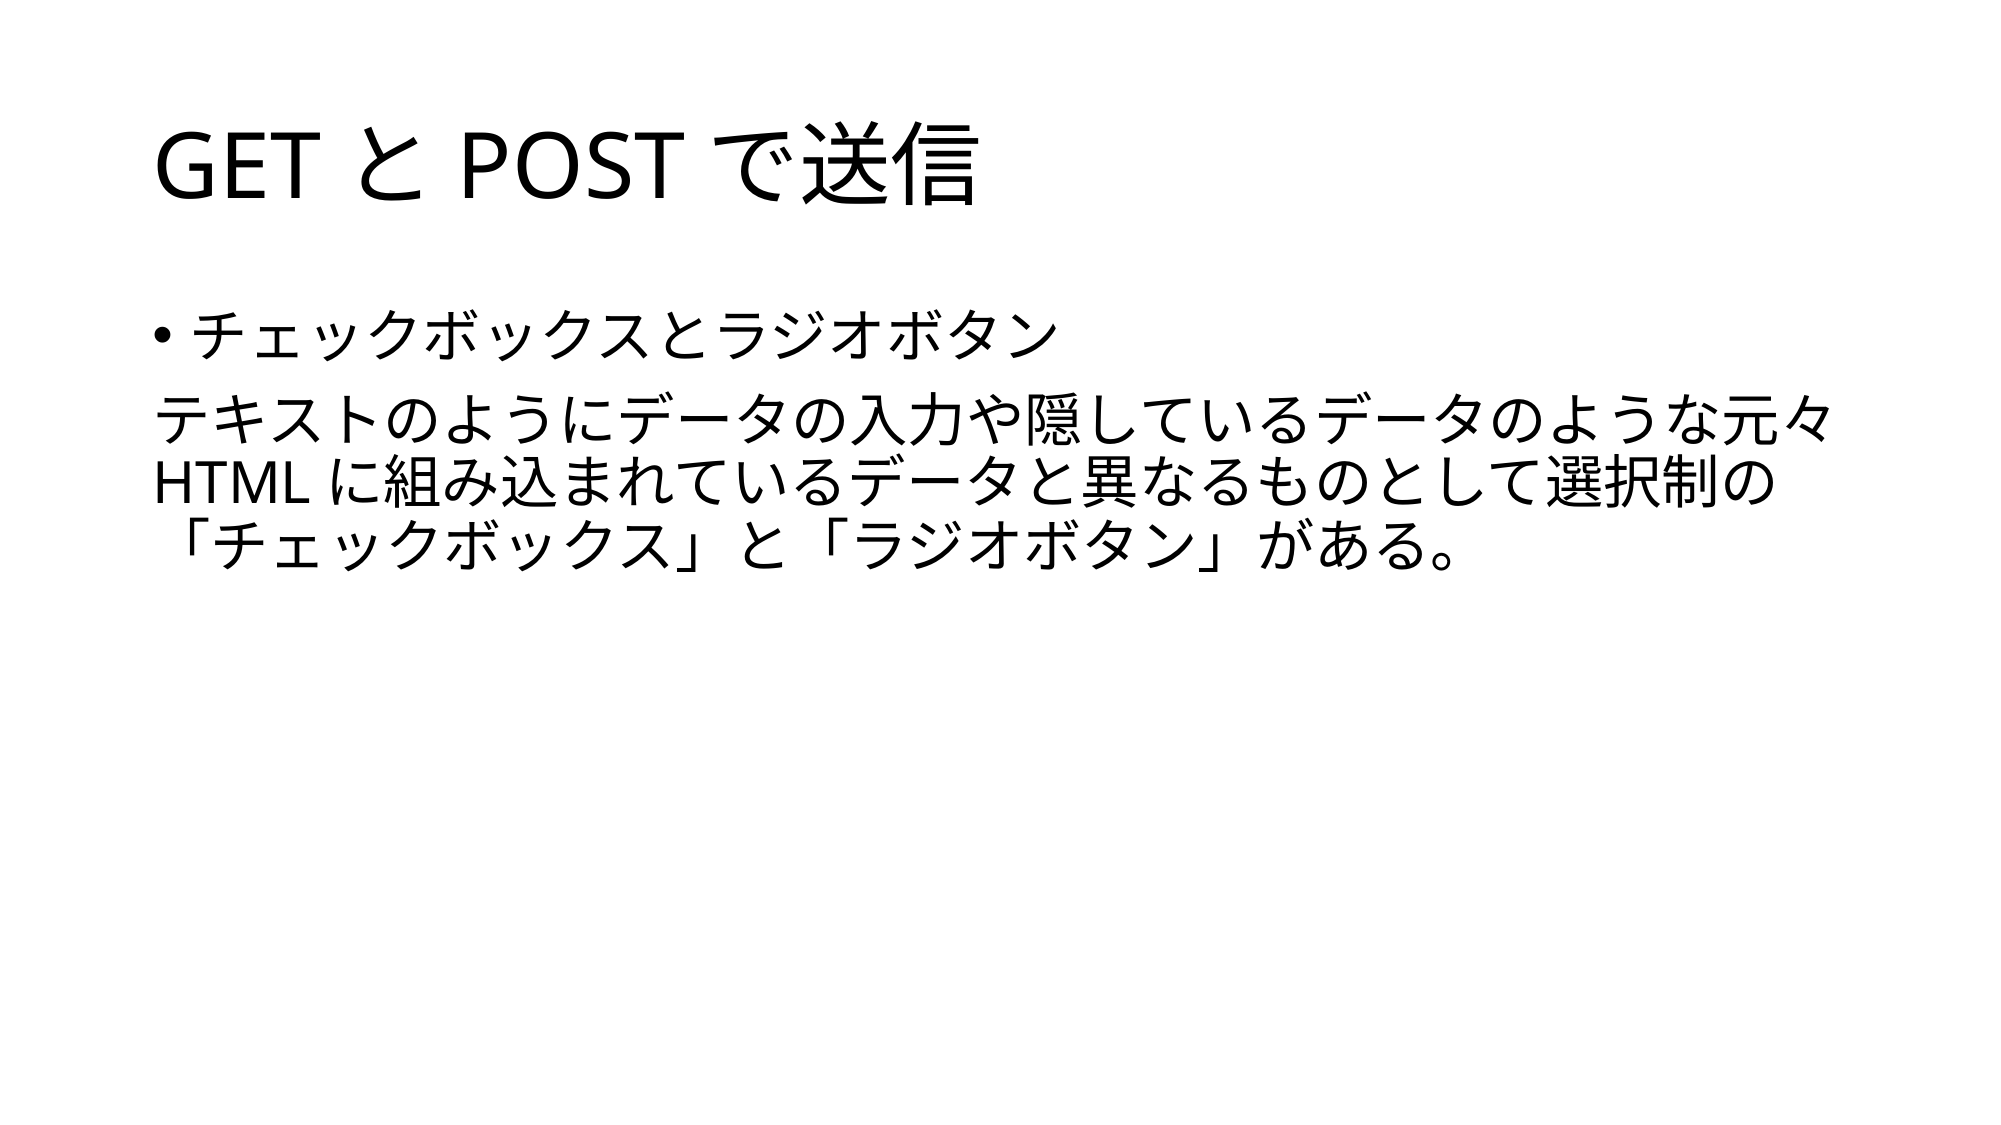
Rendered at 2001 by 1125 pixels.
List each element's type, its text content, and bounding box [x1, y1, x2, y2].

title GETとPOSTで送信 [137, 59, 1863, 278]
list チェックボックスとラジオボタン テキストのようにデータの入力や隠しているデータのような元々HTMLに組み込まれているデータと異なるものとして選択制の「チェックボックス」と「ラジオボタン」がある。 [137, 299, 1863, 1014]
